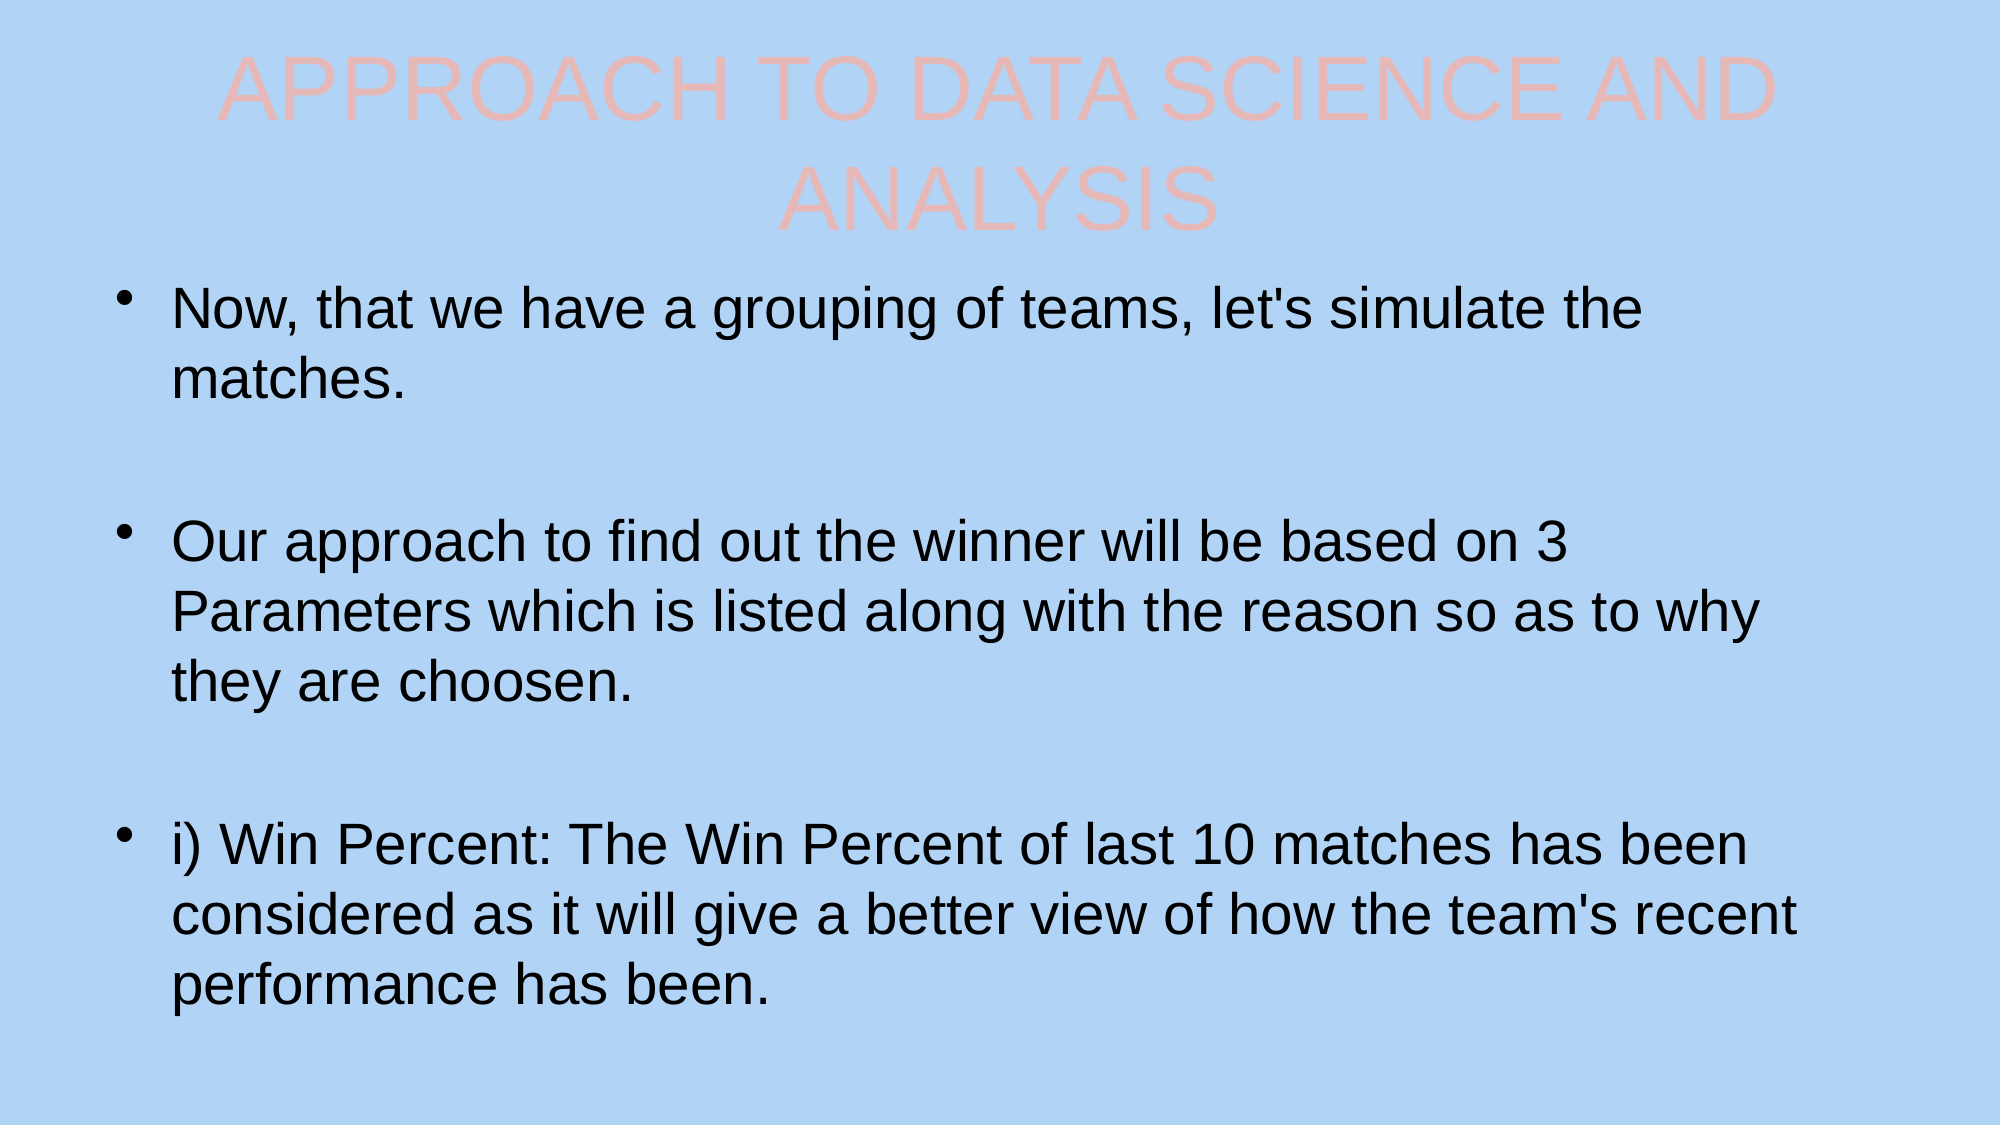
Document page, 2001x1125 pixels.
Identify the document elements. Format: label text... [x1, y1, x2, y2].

title APPROACH TO DATA SCIENCE AND ANALYSIS [99, 44, 1901, 233]
list Now, that we have a grouping of teams, let's simulate the matches. Our approach to find out the winner will be based on 3 Parameters which is listed along with the reason so as to why they are choosen. i) Win Percent: The Win Percent of last 10 matches has been considered as it will give a better view of how the team's recent performance has been. [99, 262, 1901, 1006]
